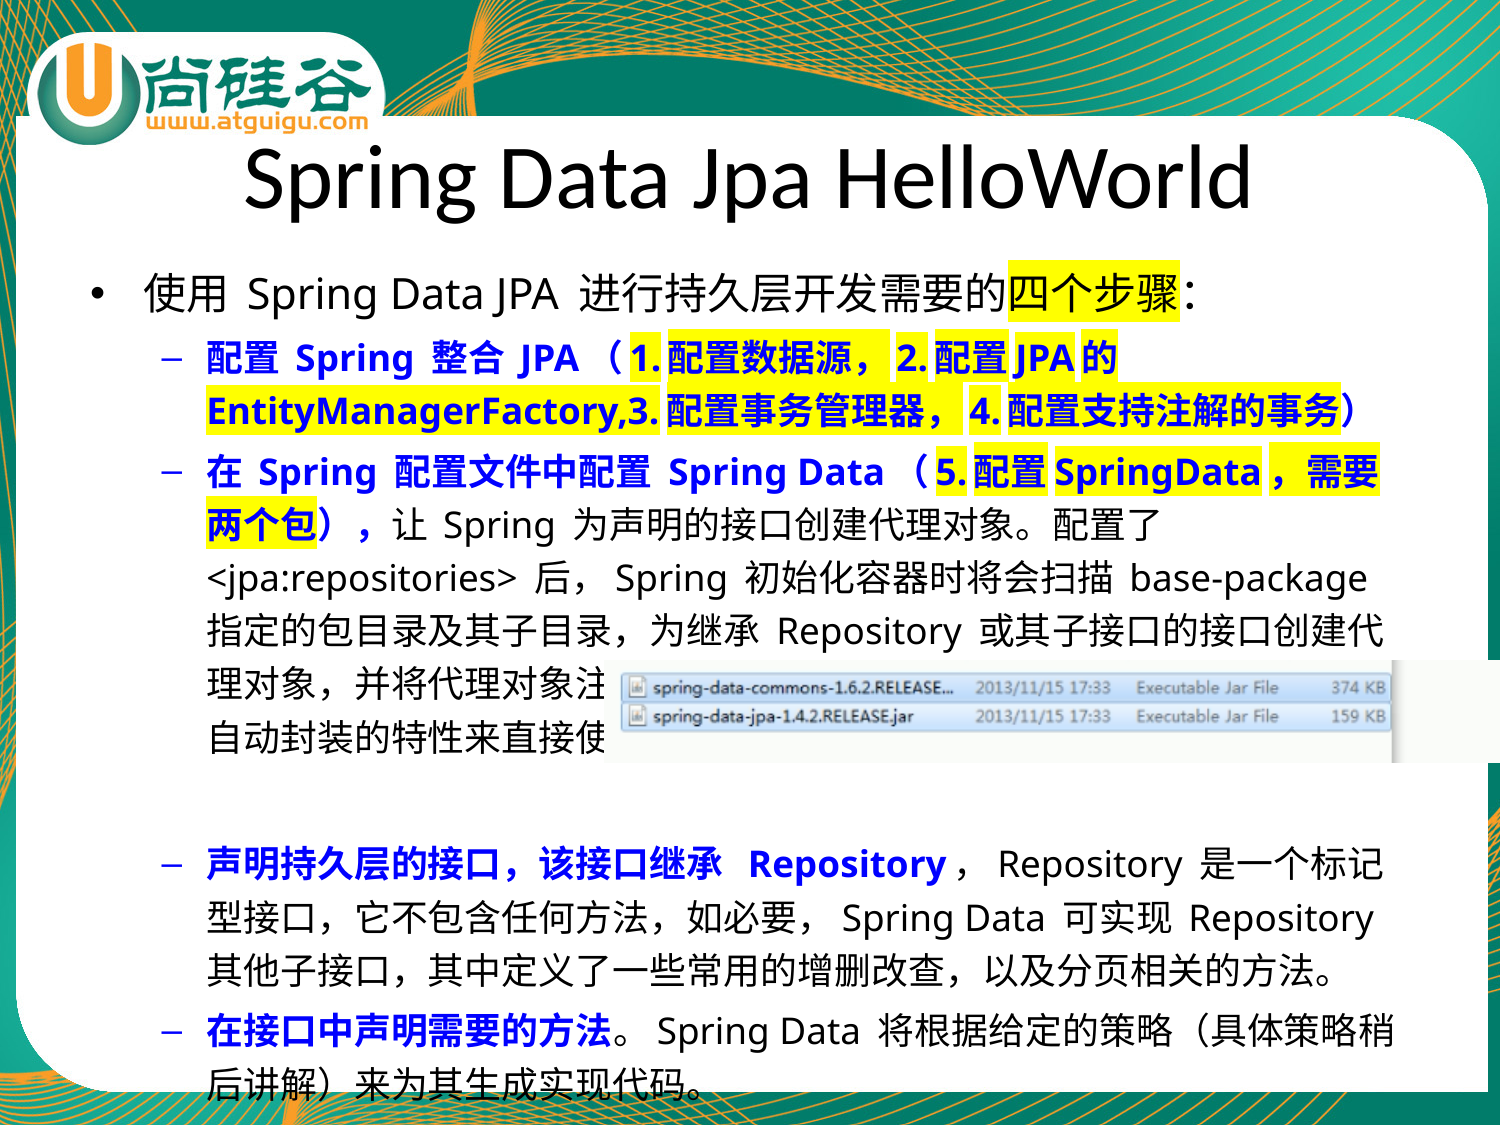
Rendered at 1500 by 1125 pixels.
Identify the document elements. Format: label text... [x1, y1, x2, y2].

title Spring Data Jpa HelloWorld [75, 78, 1425, 248]
list 使用 Spring Data JPA 进行持久层开发需要的四个步骤： 配置 Spring 整合 JPA（1.配置数据源，2.配置JPA的EntityManagerFactory,3.配置事务管理器，4.配置支持注解的事务） 在 Spring 配置文件中配置 Spring Data（5.配置SpringData，需要两个包），让 Spring 为声明的接口创建代理对象。配置了 <jpa:repositories> 后，Spring 初始化容器时将会扫描 base-package 指定的包目录及其子目录，为继承 Repository 或其子接口的接口创建代理对象，并将代理对象注册为 Spring Bean，业务层便可以通过 Spring 自动封装的特性来直接使用该对象。（） 声明持久层的接口，该接口继承 Repository，Repository 是一个标记型接口，它不包含任何方法，如必要，Spring Data 可实现 Repository 其他子接口，其中定义了一些常用的增删改查，以及分页相关的方法。 在接口中声明需要的方法。Spring Data 将根据给定的策略（具体策略稍后讲解）来为其生成实现代码。 [75, 248, 1425, 1125]
picture [0, 0, 1500, 1125]
